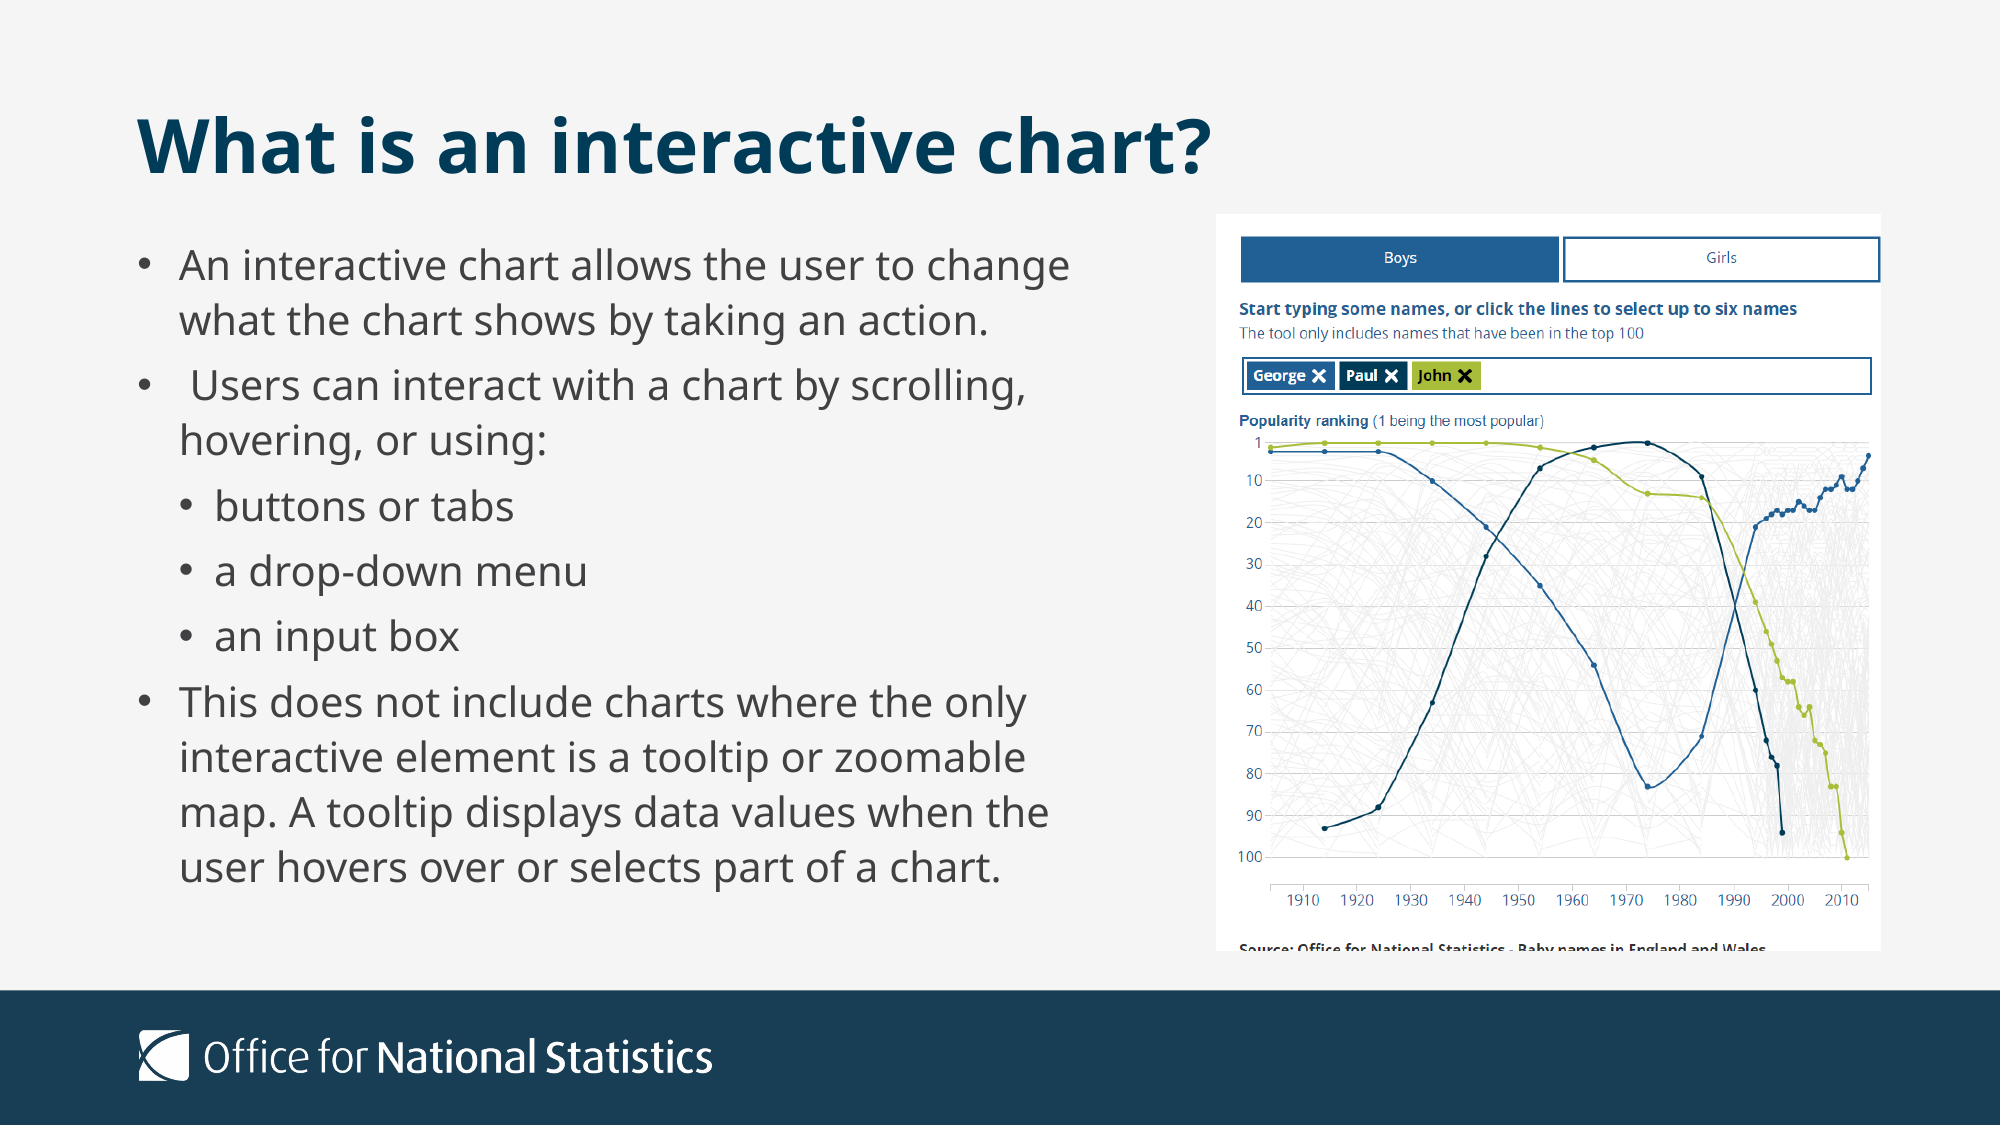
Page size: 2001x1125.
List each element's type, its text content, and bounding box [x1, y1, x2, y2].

list An interactive chart allows the user to change what the chart shows by taking an action. Users can interact with a chart by scrolling, hovering, or using: buttons or tabs a drop-down menu an input box This does not include charts where the only interactive element is a tooltip or zoomable map. A tooltip displays data values when the user hovers over or selects part of a chart. [137, 233, 1112, 959]
picture [1215, 214, 1881, 951]
picture [139, 1030, 712, 1081]
title What is an interactive chart? [137, 105, 1863, 192]
